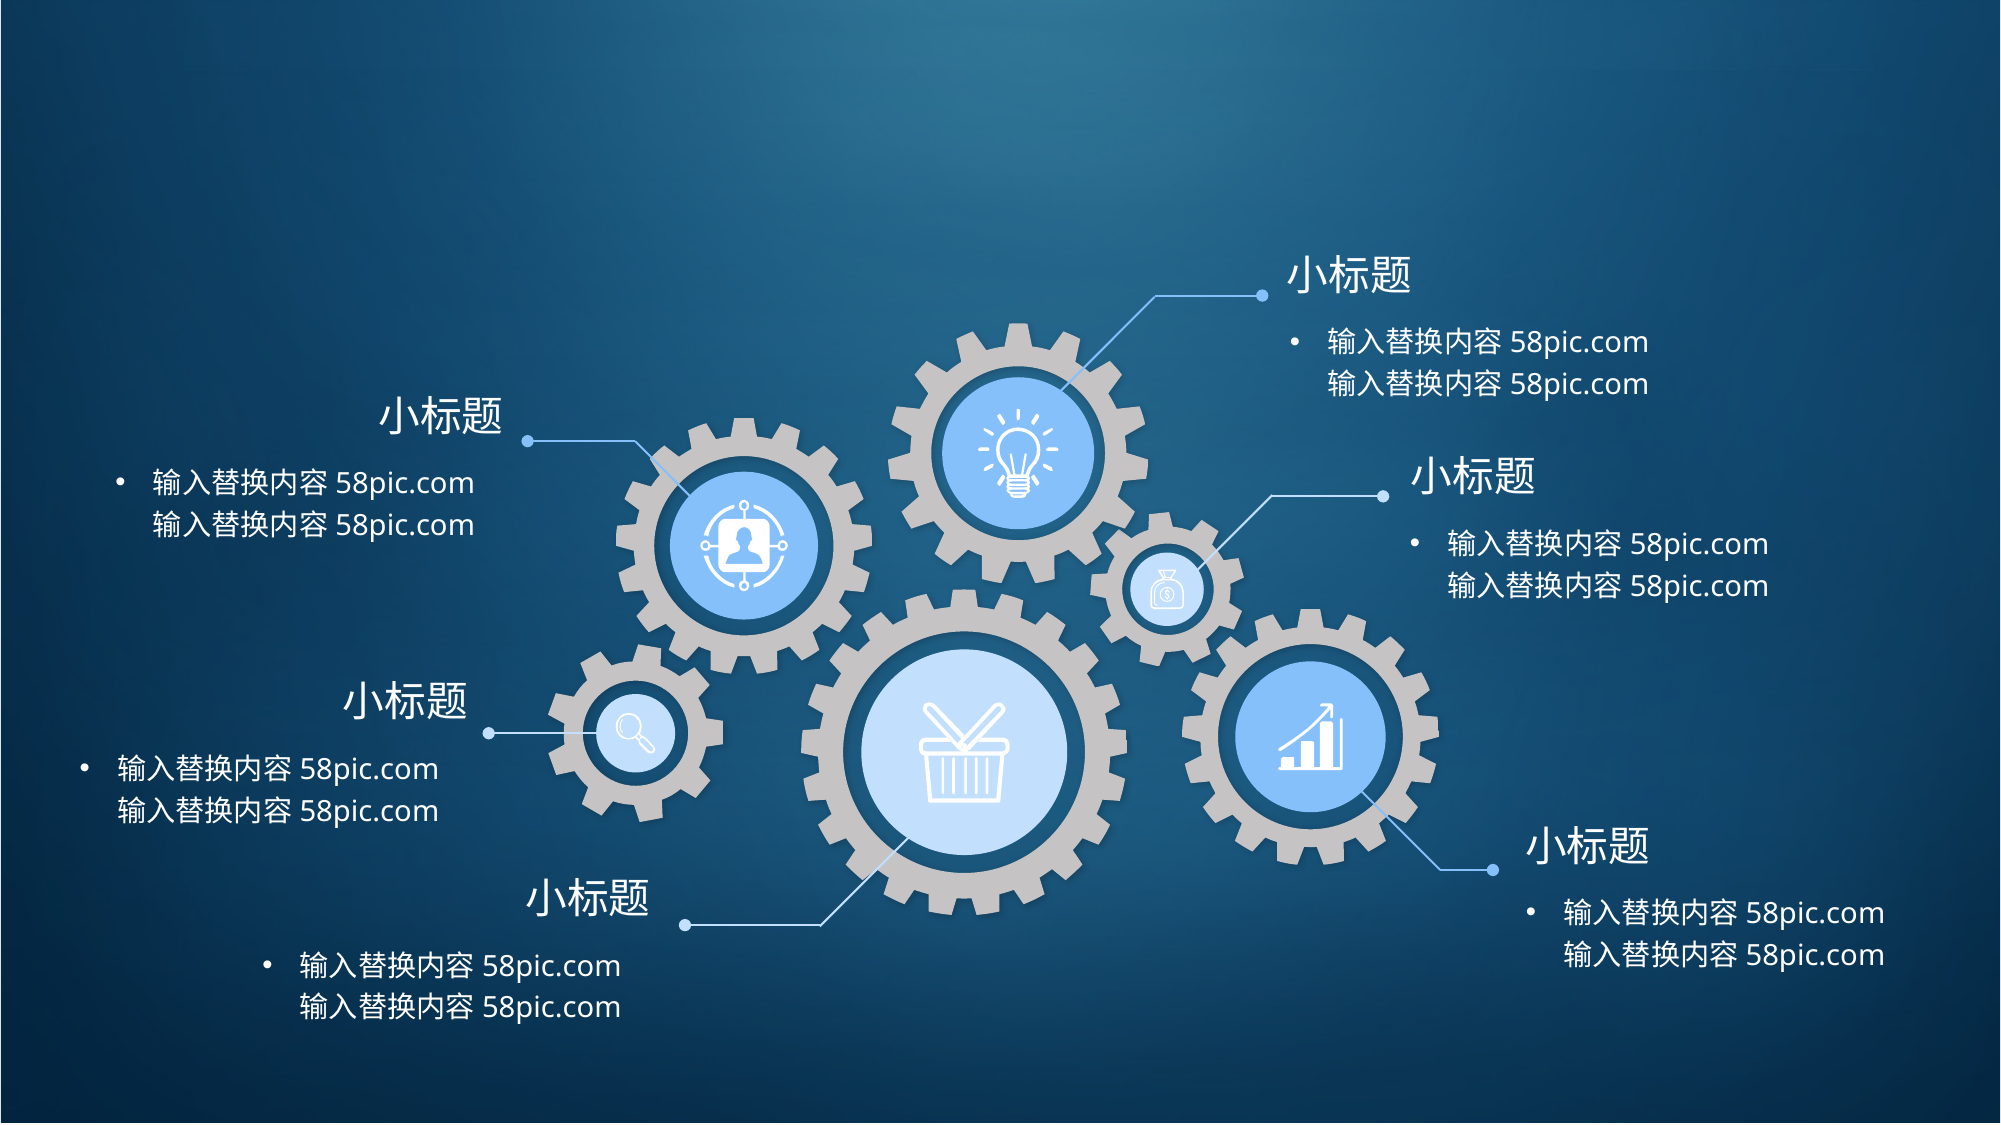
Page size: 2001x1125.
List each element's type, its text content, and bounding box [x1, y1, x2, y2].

text_box [615, 417, 873, 674]
text_box [1042, 463, 1053, 471]
text_box 小标题 [1510, 812, 1798, 877]
text_box [1130, 552, 1204, 626]
text_box [1042, 428, 1053, 436]
text_box [996, 427, 1041, 498]
text_box 输入替换内容58pic.com输入替换内容58pic.com [95, 447, 520, 549]
text_box [669, 471, 819, 620]
text_box 小标题 [1395, 442, 1683, 508]
text_box 小标题 [196, 667, 483, 733]
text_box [684, 830, 916, 927]
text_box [1188, 495, 1384, 579]
text_box 小标题 [231, 382, 519, 447]
picture [0, 0, 2001, 1123]
text_box [983, 428, 994, 436]
text_box [942, 377, 1095, 530]
text_box [997, 413, 1006, 426]
text_box 输入替换内容58pic.com输入替换内容58pic.com [242, 929, 667, 1031]
text_box [1045, 447, 1059, 451]
text_box 小标题 [378, 864, 666, 930]
text_box [918, 702, 1010, 803]
text_box 输入替换内容58pic.com输入替换内容58pic.com [1269, 306, 1695, 408]
text_box 输入替换内容58pic.com输入替换内容58pic.com [59, 733, 485, 834]
text_box 小标题 [1271, 241, 1559, 306]
text_box [596, 694, 676, 773]
text_box [888, 323, 1149, 584]
text_box 输入替换内容58pic.com输入替换内容58pic.com [1389, 507, 1815, 609]
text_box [1353, 783, 1493, 871]
text_box [1016, 408, 1020, 421]
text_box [527, 441, 694, 500]
text_box [983, 463, 994, 471]
text_box [1235, 661, 1386, 813]
text_box [1150, 569, 1184, 610]
text_box [547, 644, 724, 823]
text_box [1090, 512, 1243, 667]
text_box [861, 649, 1068, 856]
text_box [1051, 295, 1263, 401]
text_box [700, 499, 788, 592]
text_box [1278, 703, 1343, 771]
text_box [1031, 413, 1040, 426]
text_box [801, 589, 1128, 915]
text_box [1181, 608, 1439, 865]
text_box 输入替换内容58pic.com输入替换内容58pic.com [1505, 877, 1931, 979]
text_box [615, 712, 656, 754]
text_box [978, 447, 990, 451]
